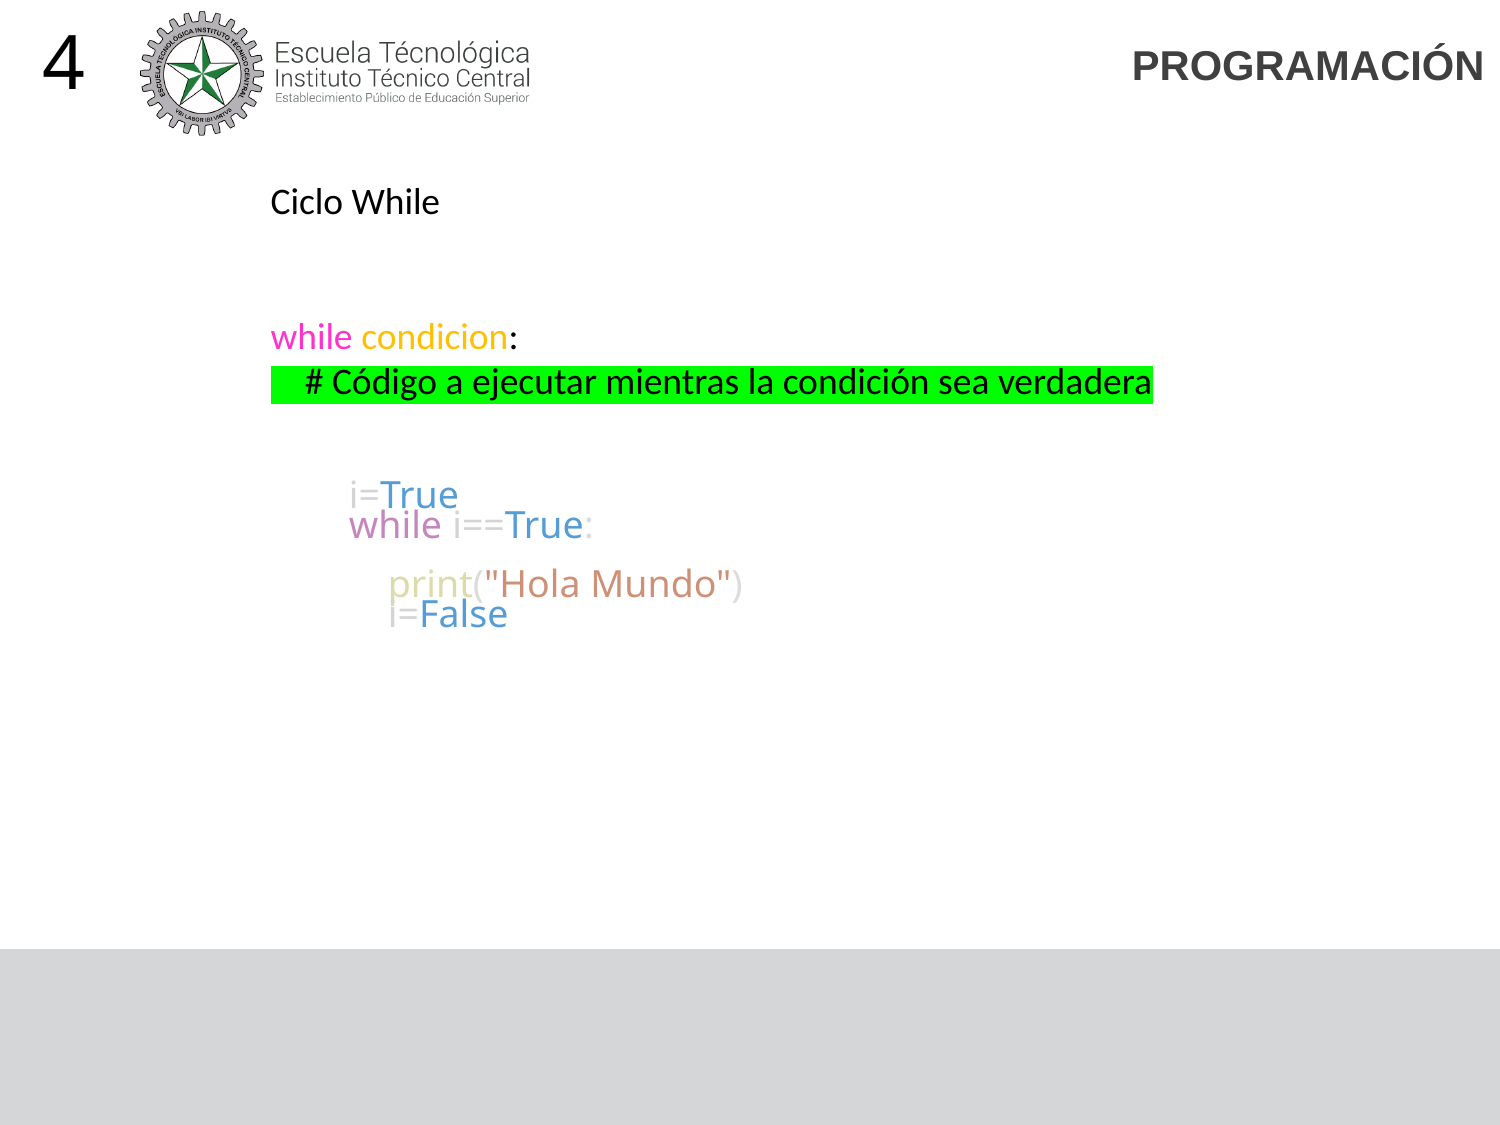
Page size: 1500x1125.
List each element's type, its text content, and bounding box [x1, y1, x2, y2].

title 4 [0, 0, 128, 114]
picture [130, 7, 538, 138]
text_box i=True while i==True: print("Hola Mundo") i=False [334, 479, 1090, 643]
text_box PROGRAMACIÓN [538, 31, 1500, 114]
text_box Ciclo While while condicion: # Código a ejecutar mientras la condición sea verdadera [255, 169, 1244, 680]
